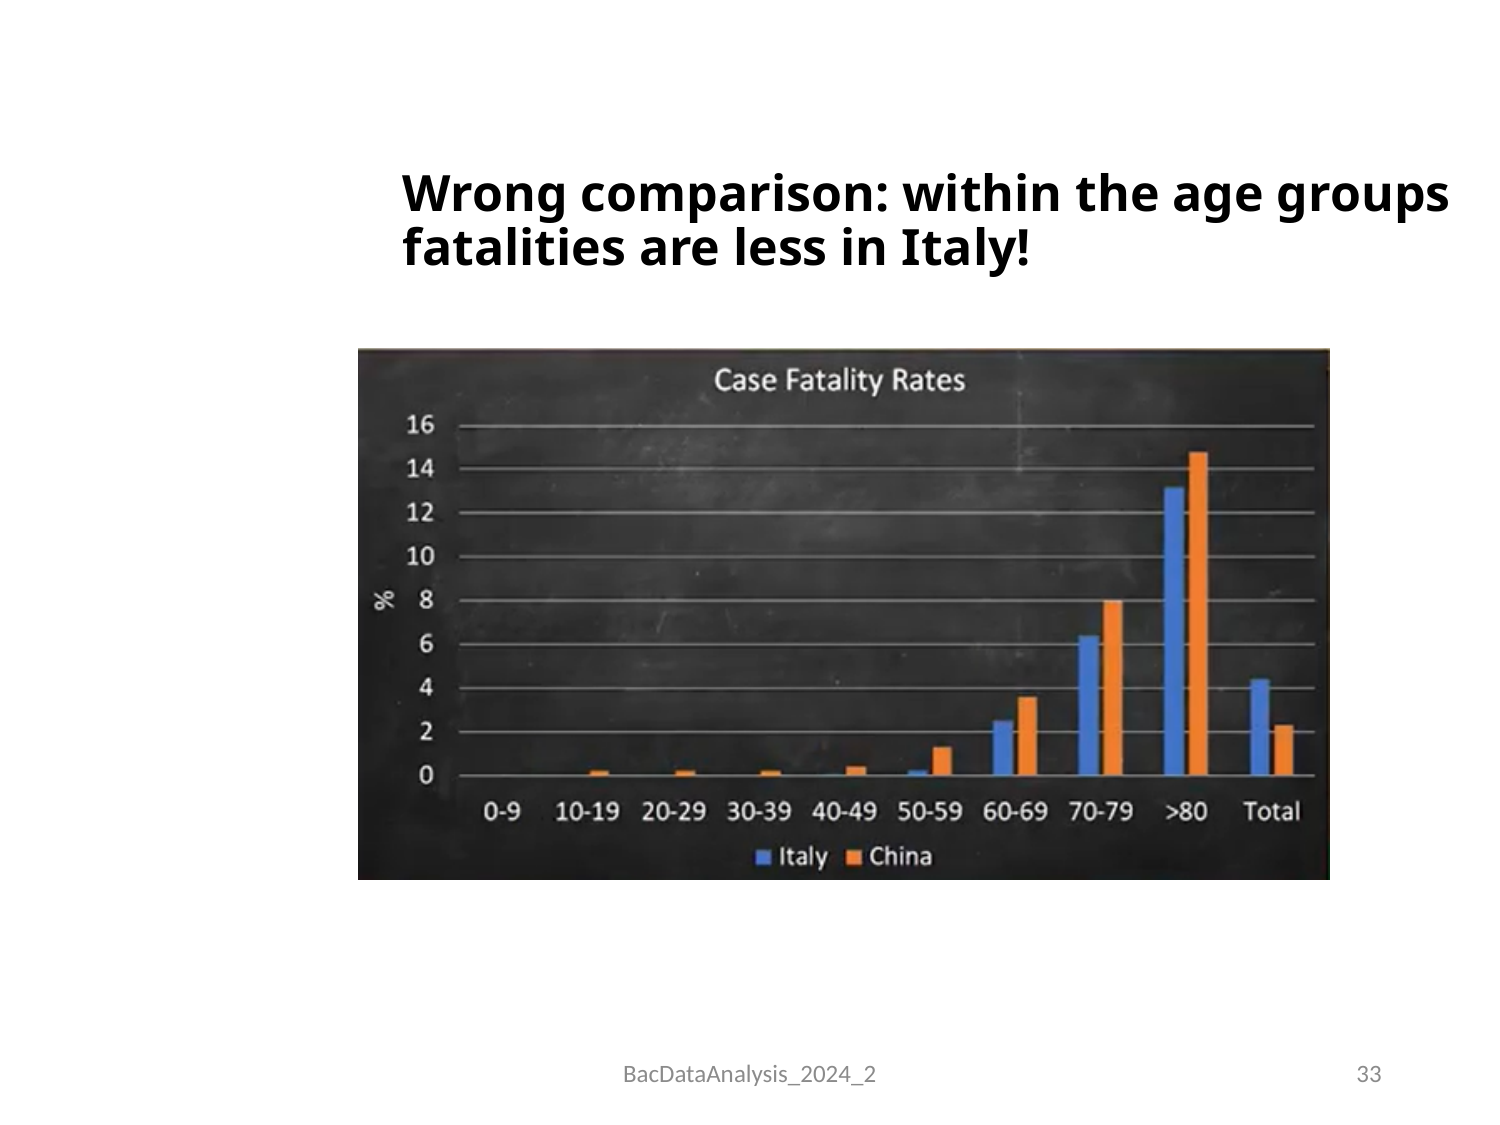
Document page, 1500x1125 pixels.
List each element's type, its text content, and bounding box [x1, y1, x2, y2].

title Wrong comparison: within the age groups fatalities are less in Italy! [387, 156, 1485, 288]
picture [358, 348, 1330, 880]
footer BacDataAnalysis_2024_2 [496, 1042, 1004, 1103]
slide_number 33 [1059, 1042, 1397, 1103]
